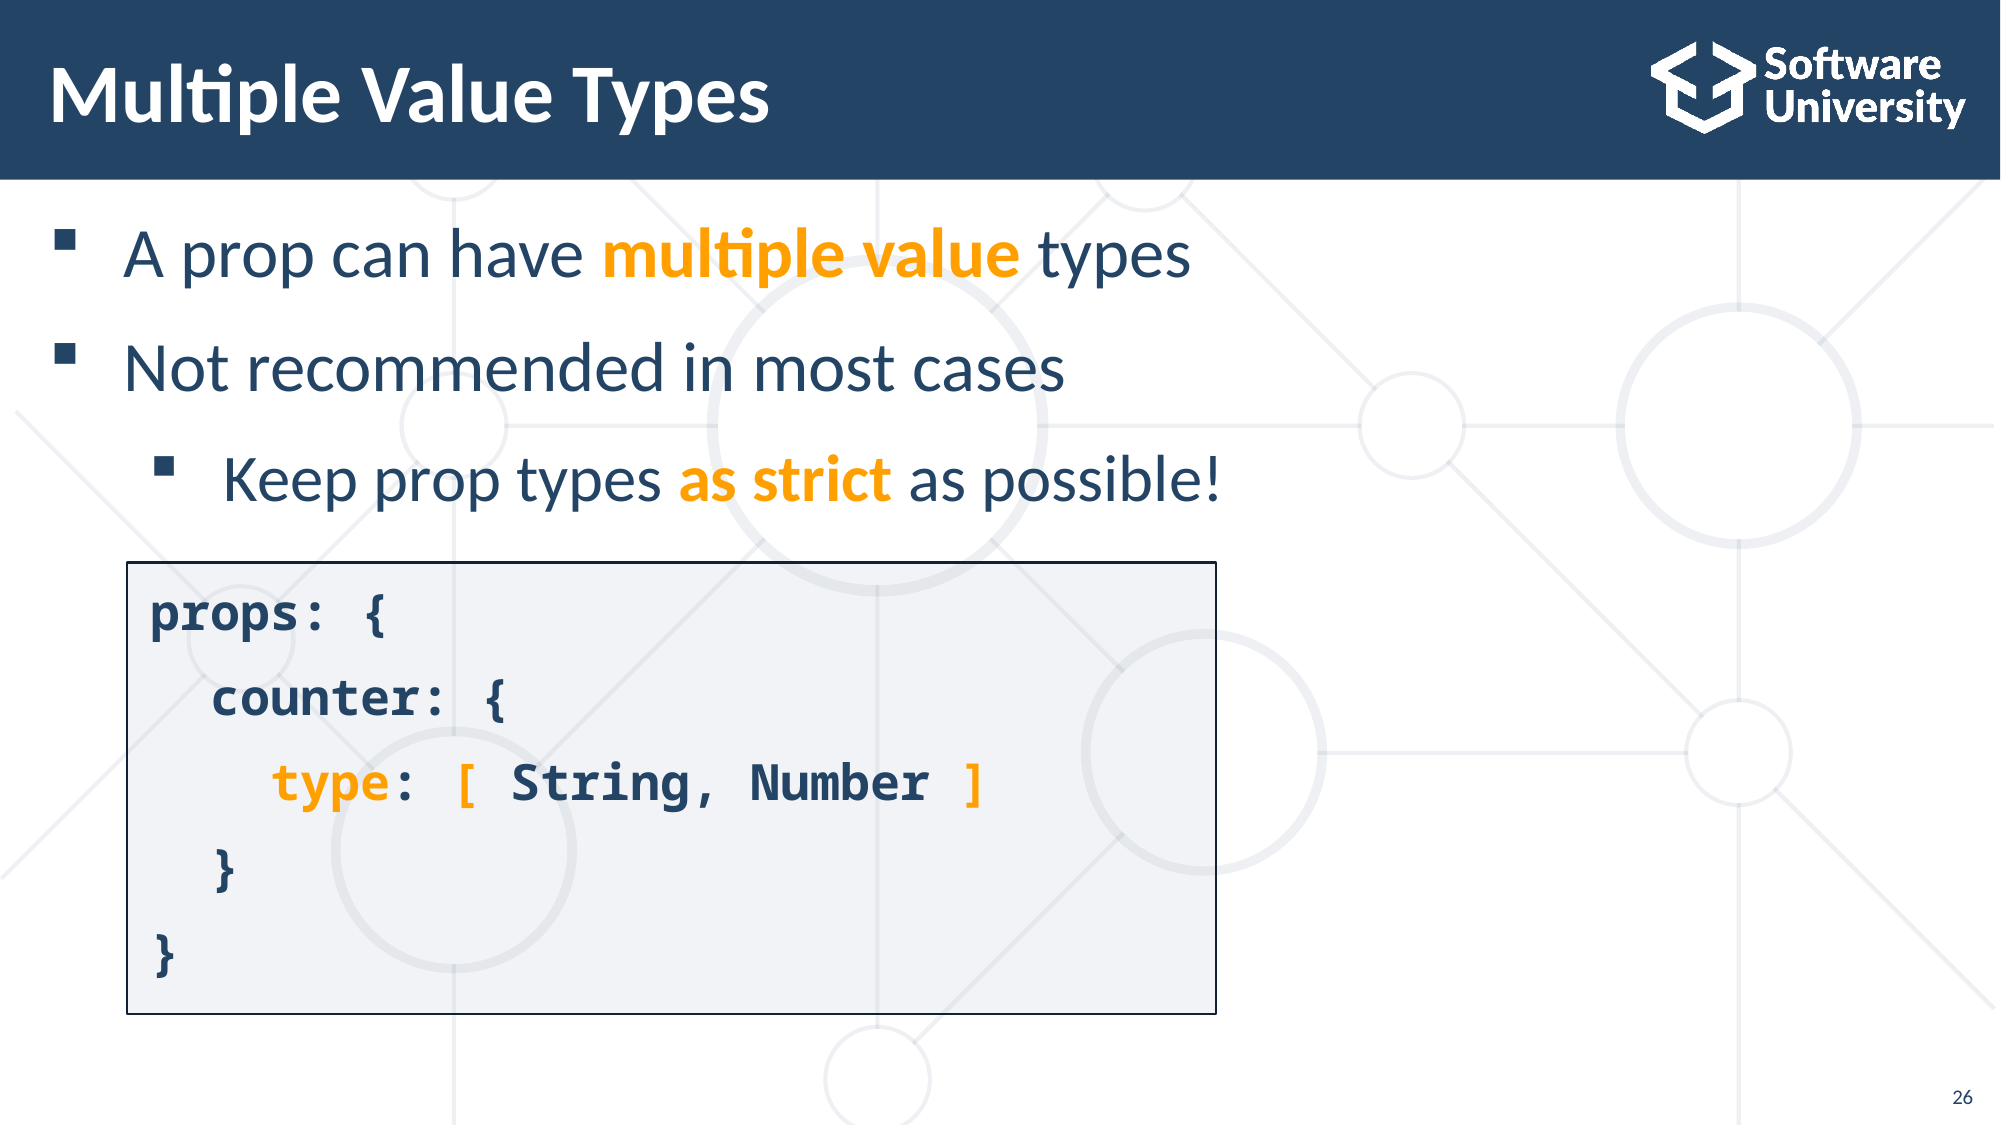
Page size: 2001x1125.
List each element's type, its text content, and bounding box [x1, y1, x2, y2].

title Multiple Value Types [31, 16, 1625, 162]
list A prop can have multiple value types Not recommended in most cases Keep prop types as strict as possible! [31, 196, 1969, 1109]
text_box 26 [1927, 1067, 1989, 1117]
picture [1651, 41, 1966, 134]
